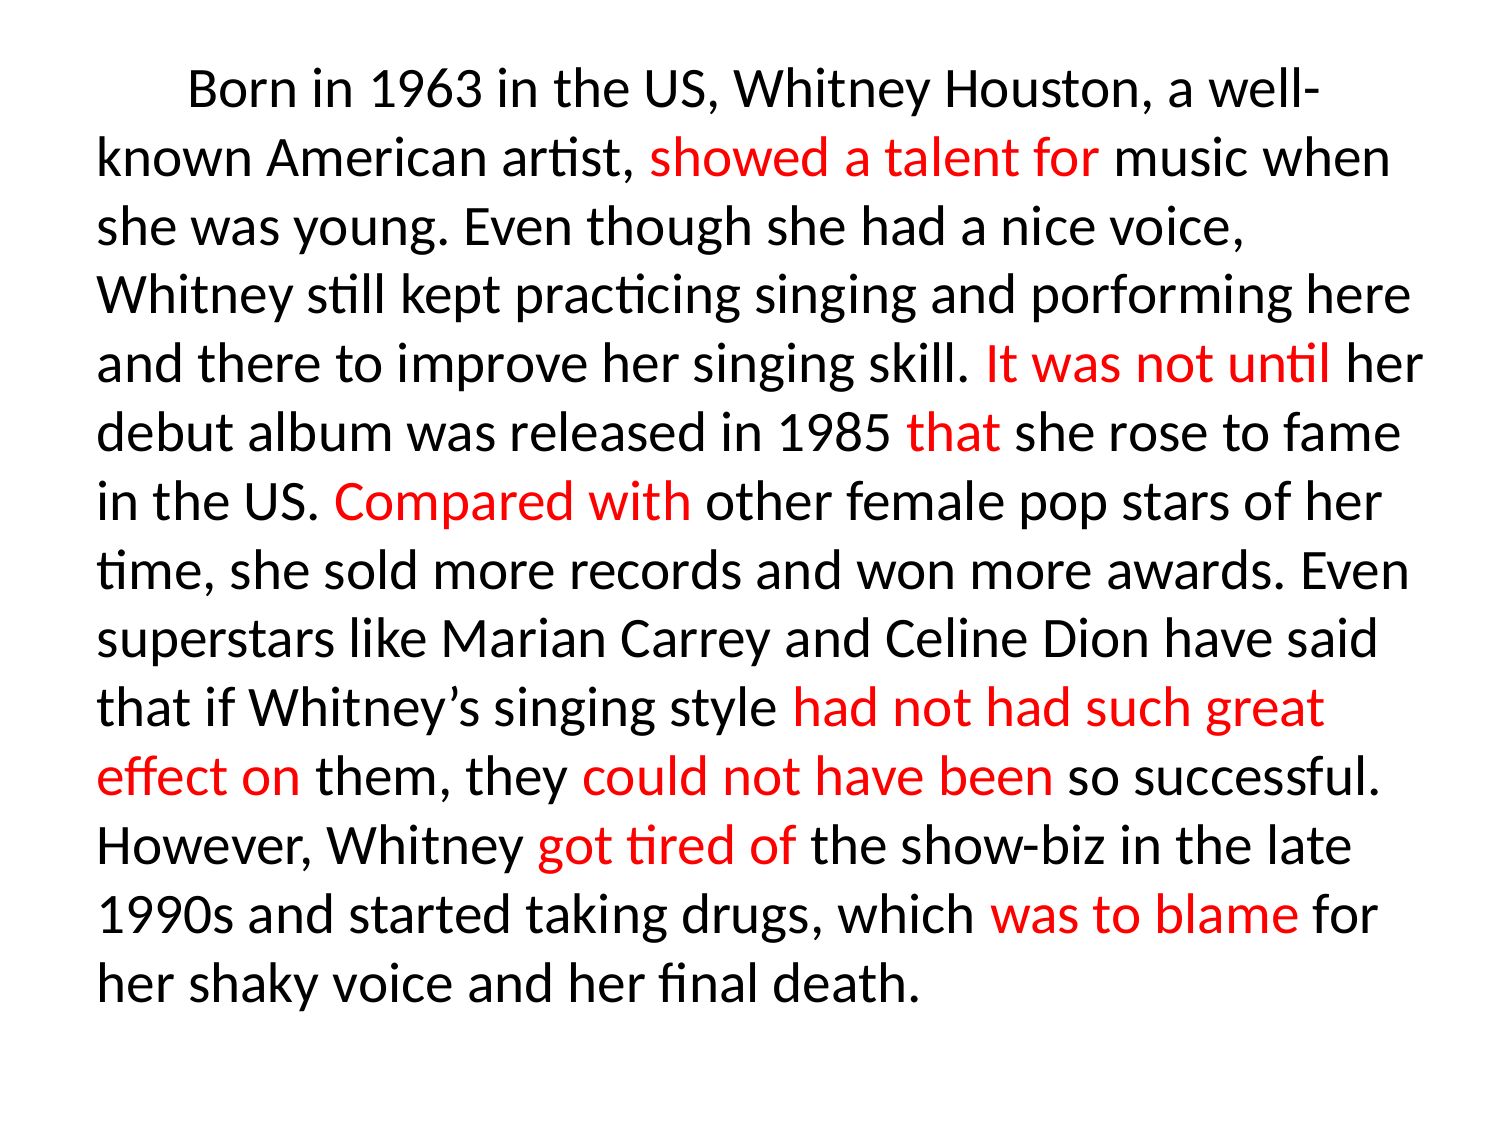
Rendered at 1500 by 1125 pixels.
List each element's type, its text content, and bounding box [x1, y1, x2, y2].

list Born in 1963 in the US, Whitney Houston, a well-known American artist, showed a talent for music when she was young. Even though she had a nice voice, Whitney still kept practicing singing and porforming here and there to improve her singing skill. It was not until her debut album was released in 1985 that she rose to fame in the US. Compared with other female pop stars of her time, she sold more records and won more awards. Even superstars like Marian Carrey and Celine Dion have said that if Whitney’s singing style had not had such great effect on them, they could not have been so successful. However, Whitney got tired of the show-biz in the late 1990s and started taking drugs, which was to blame for her shaky voice and her final death. [29, 42, 1459, 1071]
